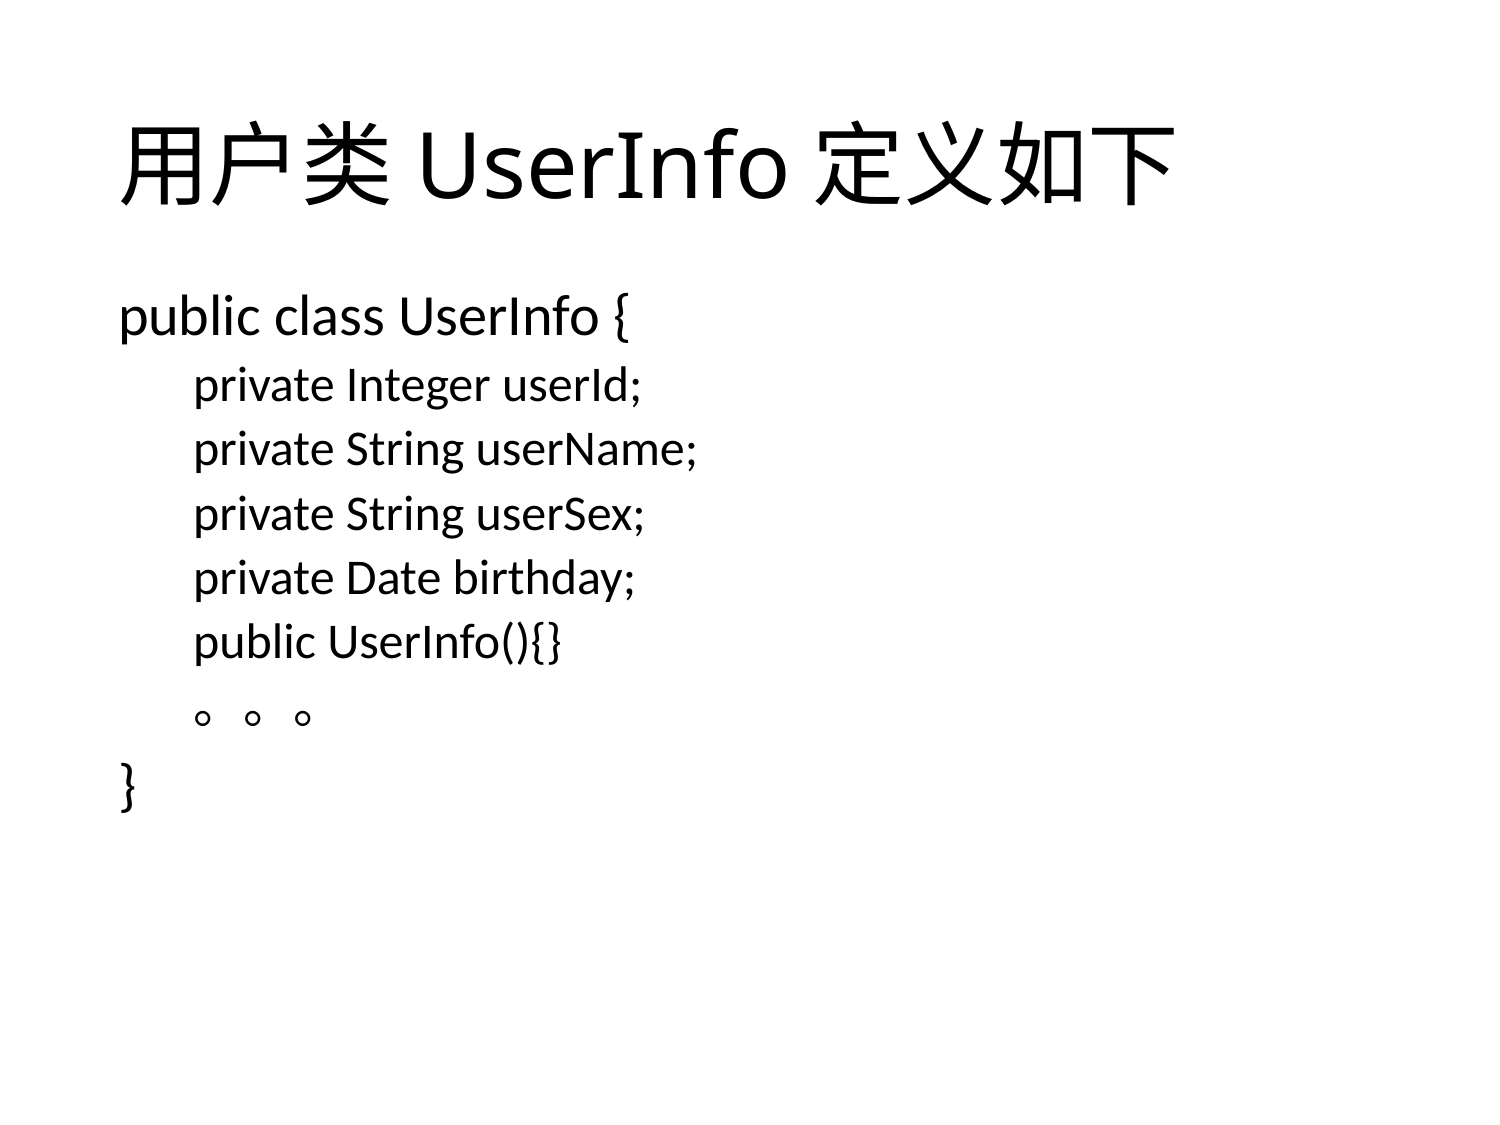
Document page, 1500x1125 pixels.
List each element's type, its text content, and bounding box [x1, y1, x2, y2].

title 用户类UserInfo定义如下 [103, 59, 1397, 277]
list public class UserInfo { private Integer userId; private String userName; private String userSex; private Date birthday; public UserInfo(){} 。。。 } [103, 277, 1397, 1014]
